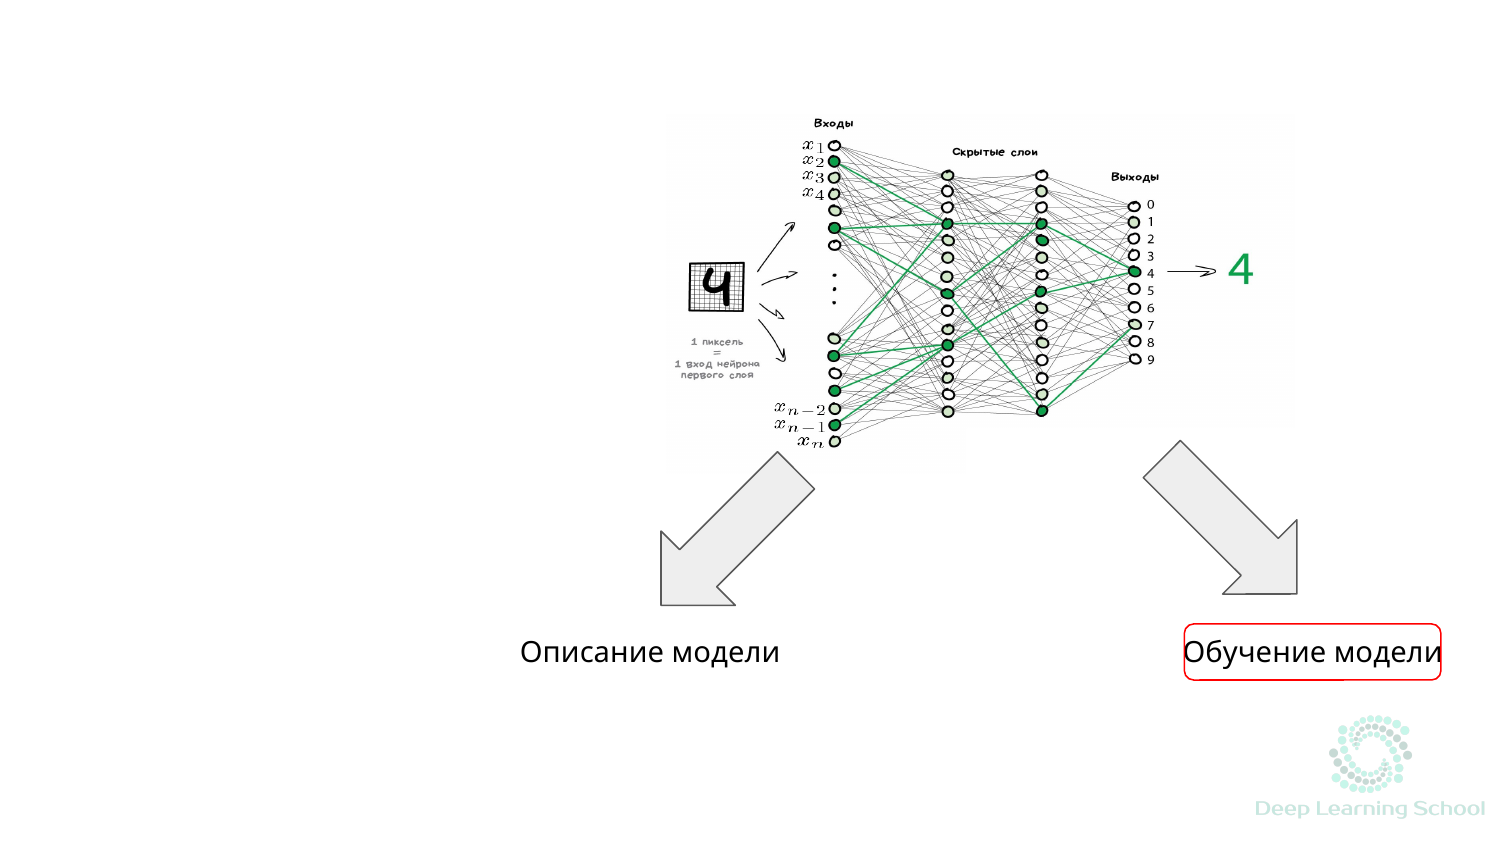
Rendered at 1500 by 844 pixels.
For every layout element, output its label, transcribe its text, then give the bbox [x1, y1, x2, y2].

text_box [661, 482, 815, 606]
text_box [1147, 482, 1297, 595]
text_box [1184, 623, 1441, 681]
text_box Описание модели [462, 617, 839, 731]
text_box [665, 114, 1335, 474]
picture [1242, 695, 1499, 844]
text_box Обучение модели [1124, 617, 1500, 731]
